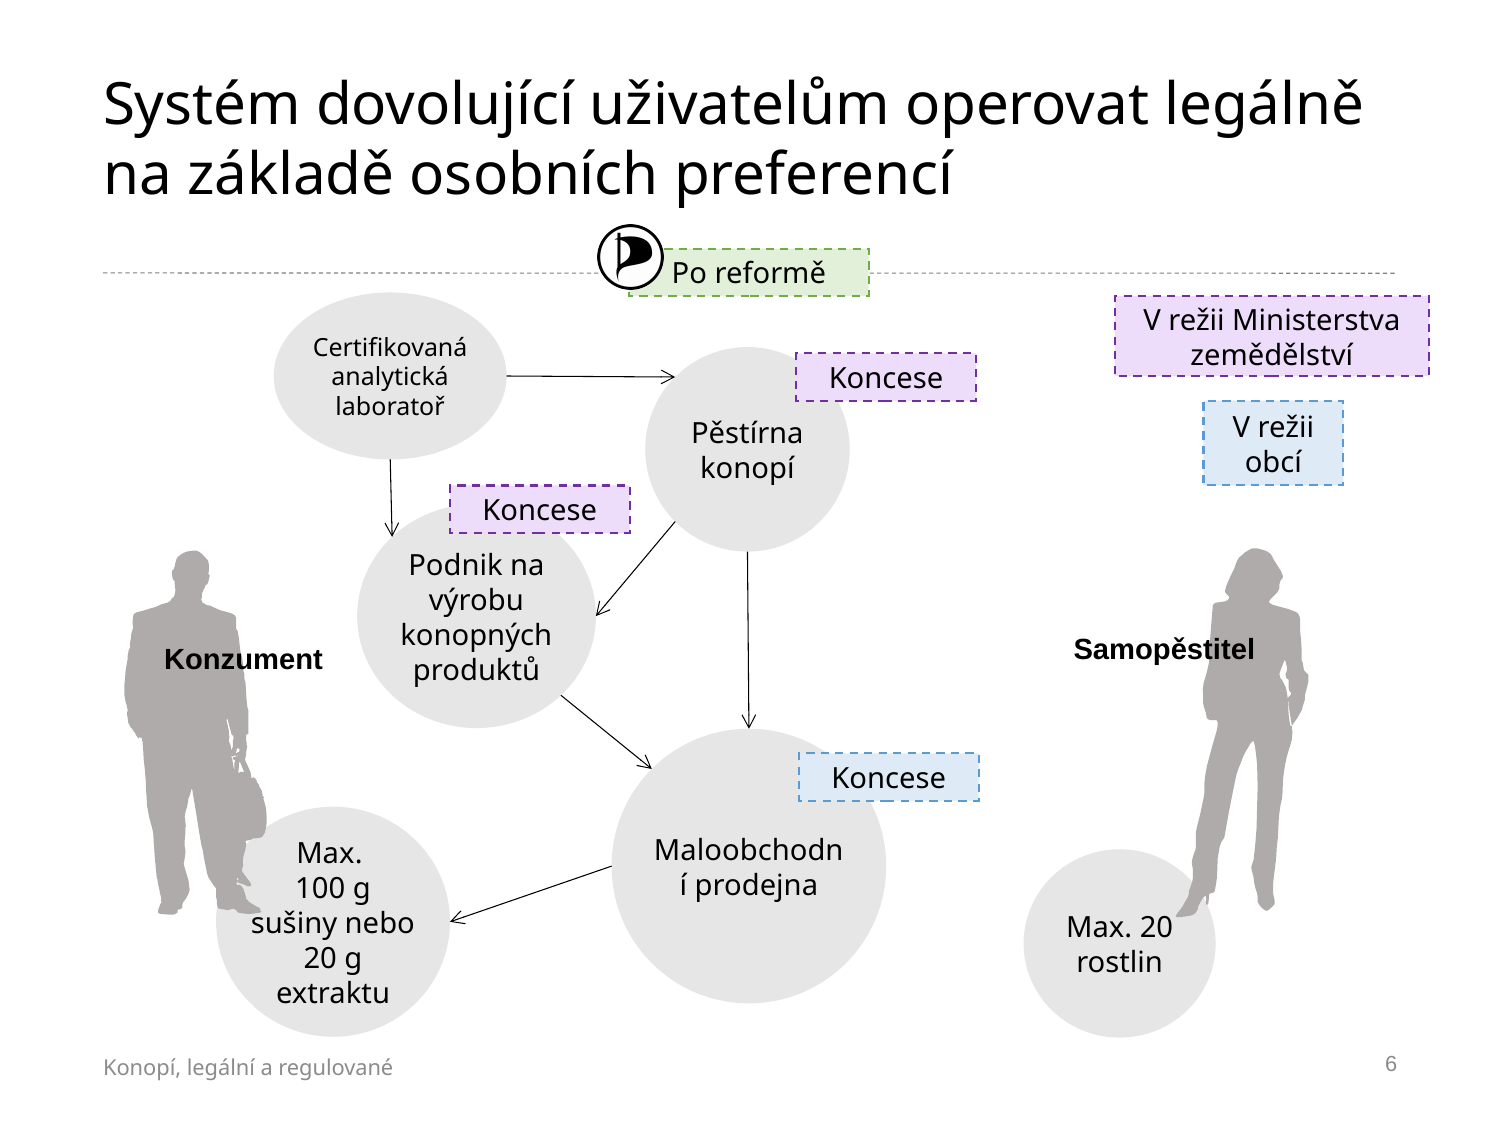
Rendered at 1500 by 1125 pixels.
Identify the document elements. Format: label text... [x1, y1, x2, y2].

text_box Koncese [798, 752, 980, 802]
text_box Koncese [795, 352, 977, 402]
text_box V režii Ministerstva zemědělství [1114, 295, 1430, 377]
text_box Konzument [164, 639, 369, 676]
text_box Koncese [449, 484, 631, 534]
text_box Po reformě [664, 248, 870, 272]
text_box V režii obcí [1202, 400, 1344, 486]
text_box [588, 529, 683, 609]
title Systém dovolující uživatelům operovat legálně na základě osobních preferencí [103, 53, 1397, 207]
slide_number 6 [1059, 1032, 1397, 1093]
footer Konopí, legální a regulované [103, 1036, 853, 1097]
text_box [124, 550, 267, 915]
text_box [1175, 548, 1309, 918]
text_box Certifikovaná analytická laboratoř [273, 292, 507, 460]
picture [597, 224, 664, 290]
text_box Max. 20 rostlin [1023, 849, 1216, 1032]
text_box Max. 100 g sušiny nebo 20 g extraktu [216, 806, 450, 1036]
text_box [449, 866, 612, 922]
text_box Pěstírna konopí [645, 347, 850, 552]
text_box Maloobchodní prodejna [611, 728, 887, 1004]
text_box Po reformě [628, 274, 870, 297]
text_box Podnik na výrobu konopných produktů [357, 507, 596, 729]
text_box Samopěstitel [1073, 630, 1279, 666]
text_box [569, 686, 644, 778]
